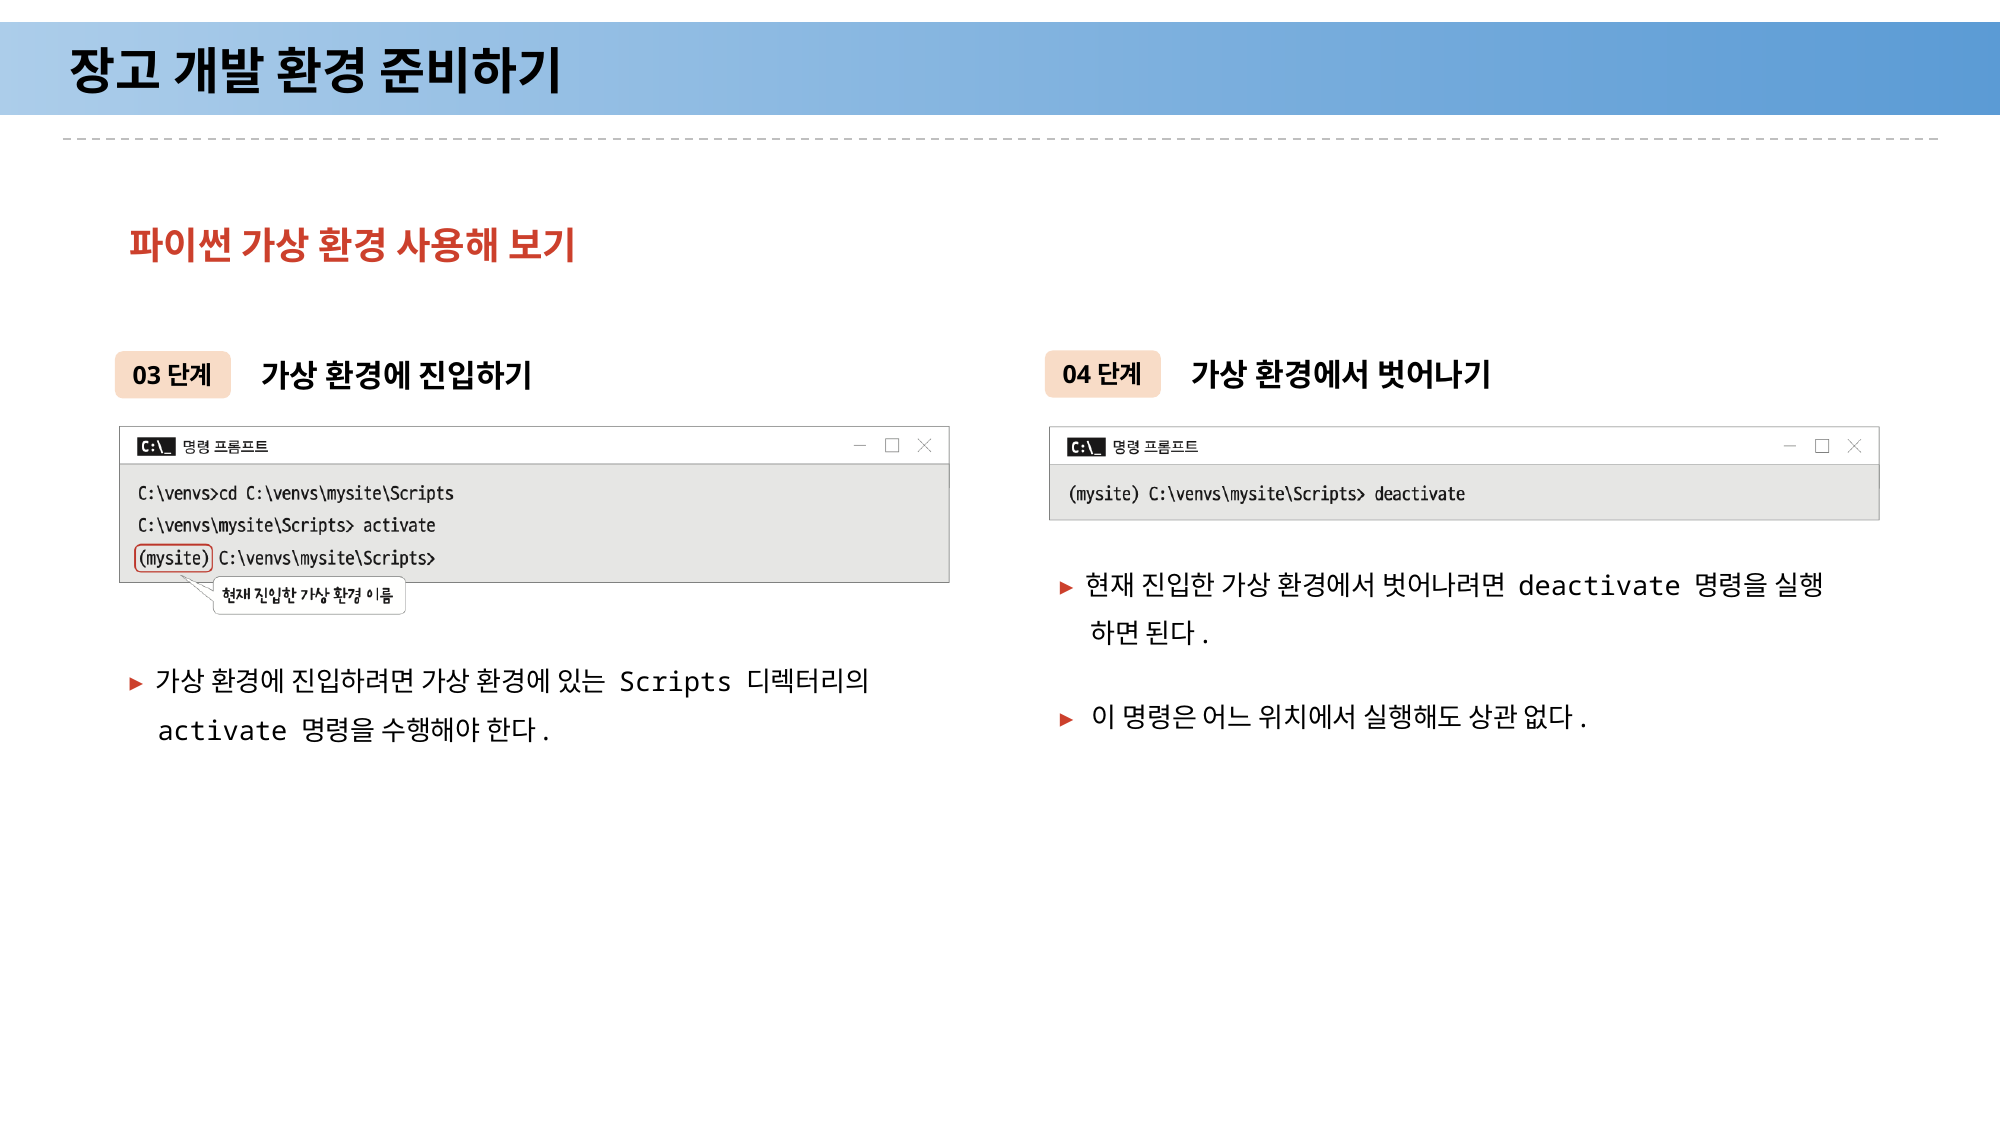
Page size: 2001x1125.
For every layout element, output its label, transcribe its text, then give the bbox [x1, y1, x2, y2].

text_box 가상 환경에서 벗어나기 [1176, 347, 1537, 400]
picture [114, 421, 954, 620]
text_box 04단계 [1044, 350, 1161, 398]
text_box ▸ 가상 환경에 진입하려면 가상 환경에 있는 Scripts 디렉터리의 activate 명령을 수행해야 한다. [114, 640, 953, 753]
picture [1044, 421, 1884, 524]
text_box 장고 개발 환경 준비하기 [55, 31, 603, 107]
text_box 03단계 [114, 351, 231, 399]
text_box 가상 환경에 진입하기 [246, 348, 575, 401]
text_box 파이썬 가상 환경 사용해 보기 [114, 214, 634, 275]
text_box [1044, 544, 1902, 736]
